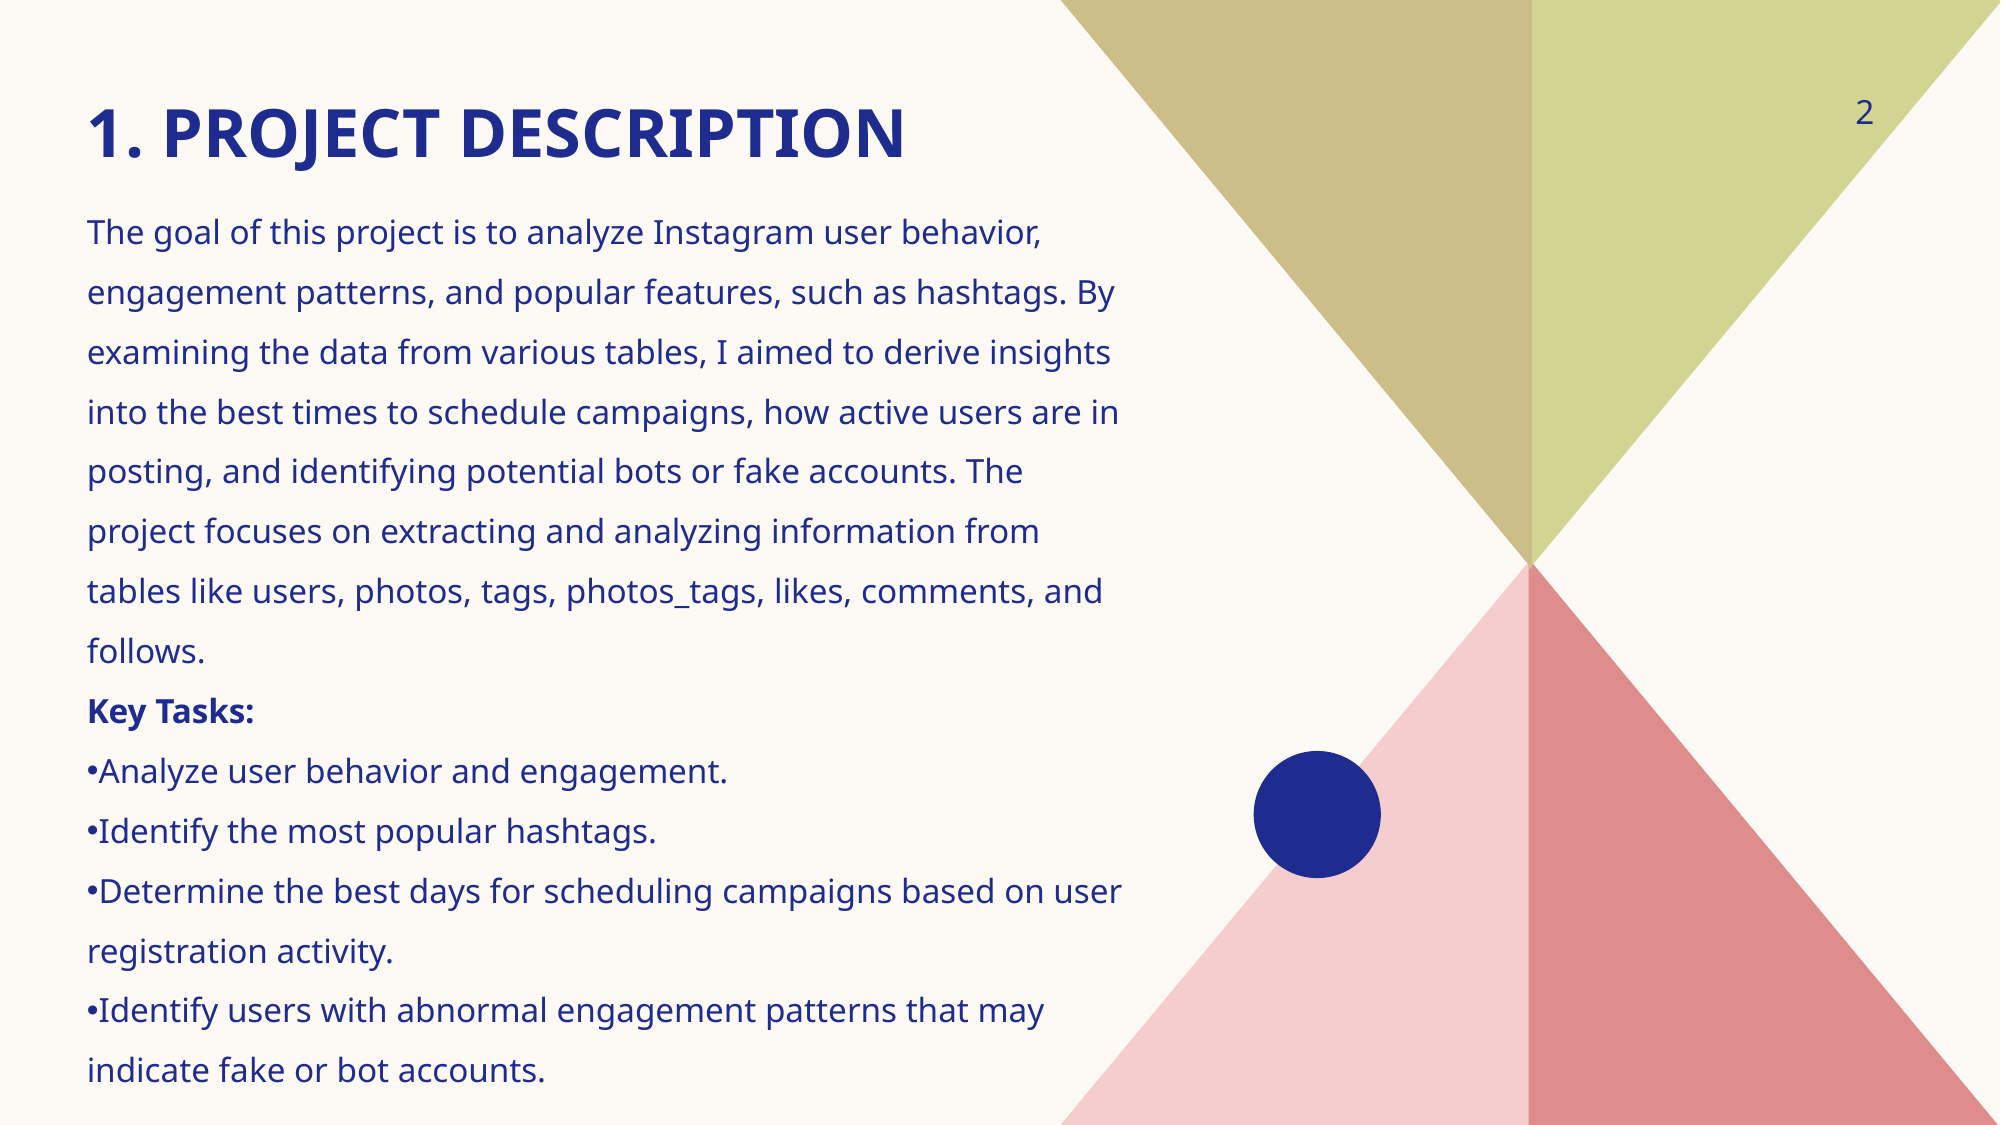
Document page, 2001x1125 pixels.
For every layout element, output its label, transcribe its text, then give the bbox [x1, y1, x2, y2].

title 1. Project Description [71, 81, 1152, 171]
list The goal of this project is to analyze Instagram user behavior, engagement patterns, and popular features, such as hashtags. By examining the data from various tables, I aimed to derive insights into the best times to schedule campaigns, how active users are in posting, and identifying potential bots or fake accounts. The project focuses on extracting and analyzing information from tables like users, photos, tags, photos_tags, likes, comments, and follows. Key Tasks: Analyze user behavior and engagement. Identify the most popular hashtags. Determine the best days for scheduling campaigns based on user registration activity. Identify users with abnormal engagement patterns that may indicate fake or bot accounts. [71, 191, 1152, 1049]
slide_number 2 [1699, 75, 1875, 153]
